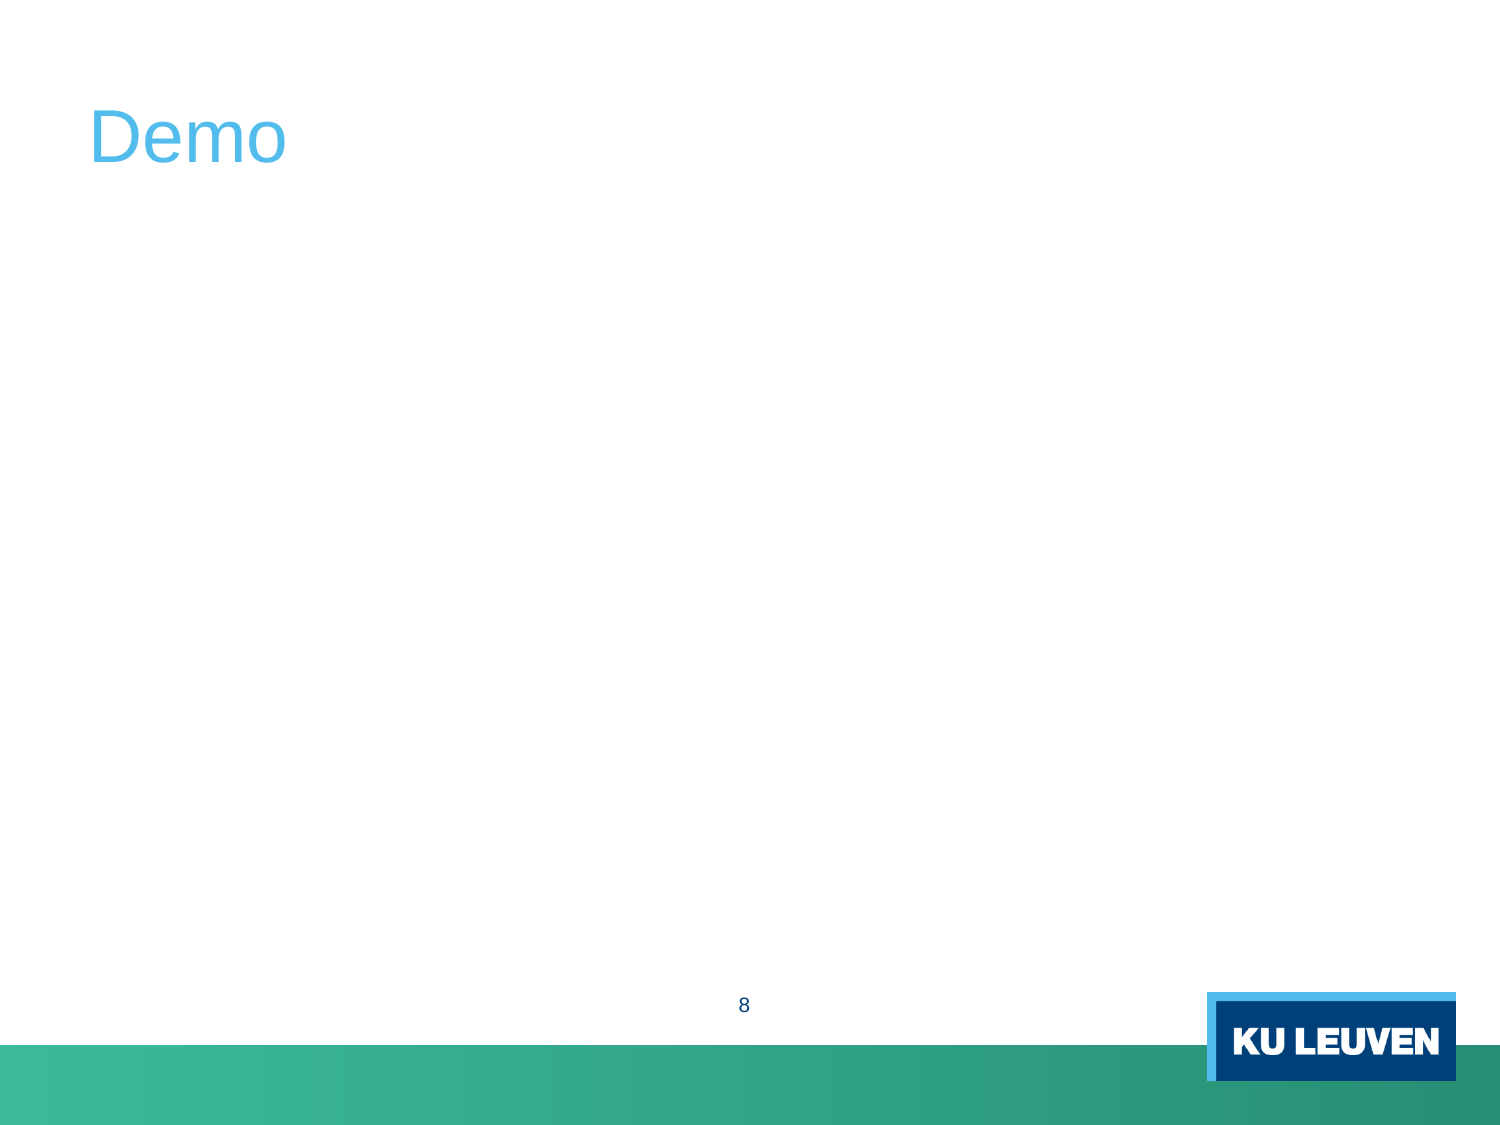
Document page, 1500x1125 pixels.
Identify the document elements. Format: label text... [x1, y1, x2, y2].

picture [1207, 992, 1456, 1081]
slide_number 8 [596, 992, 750, 1040]
title Demo [88, 29, 1456, 178]
